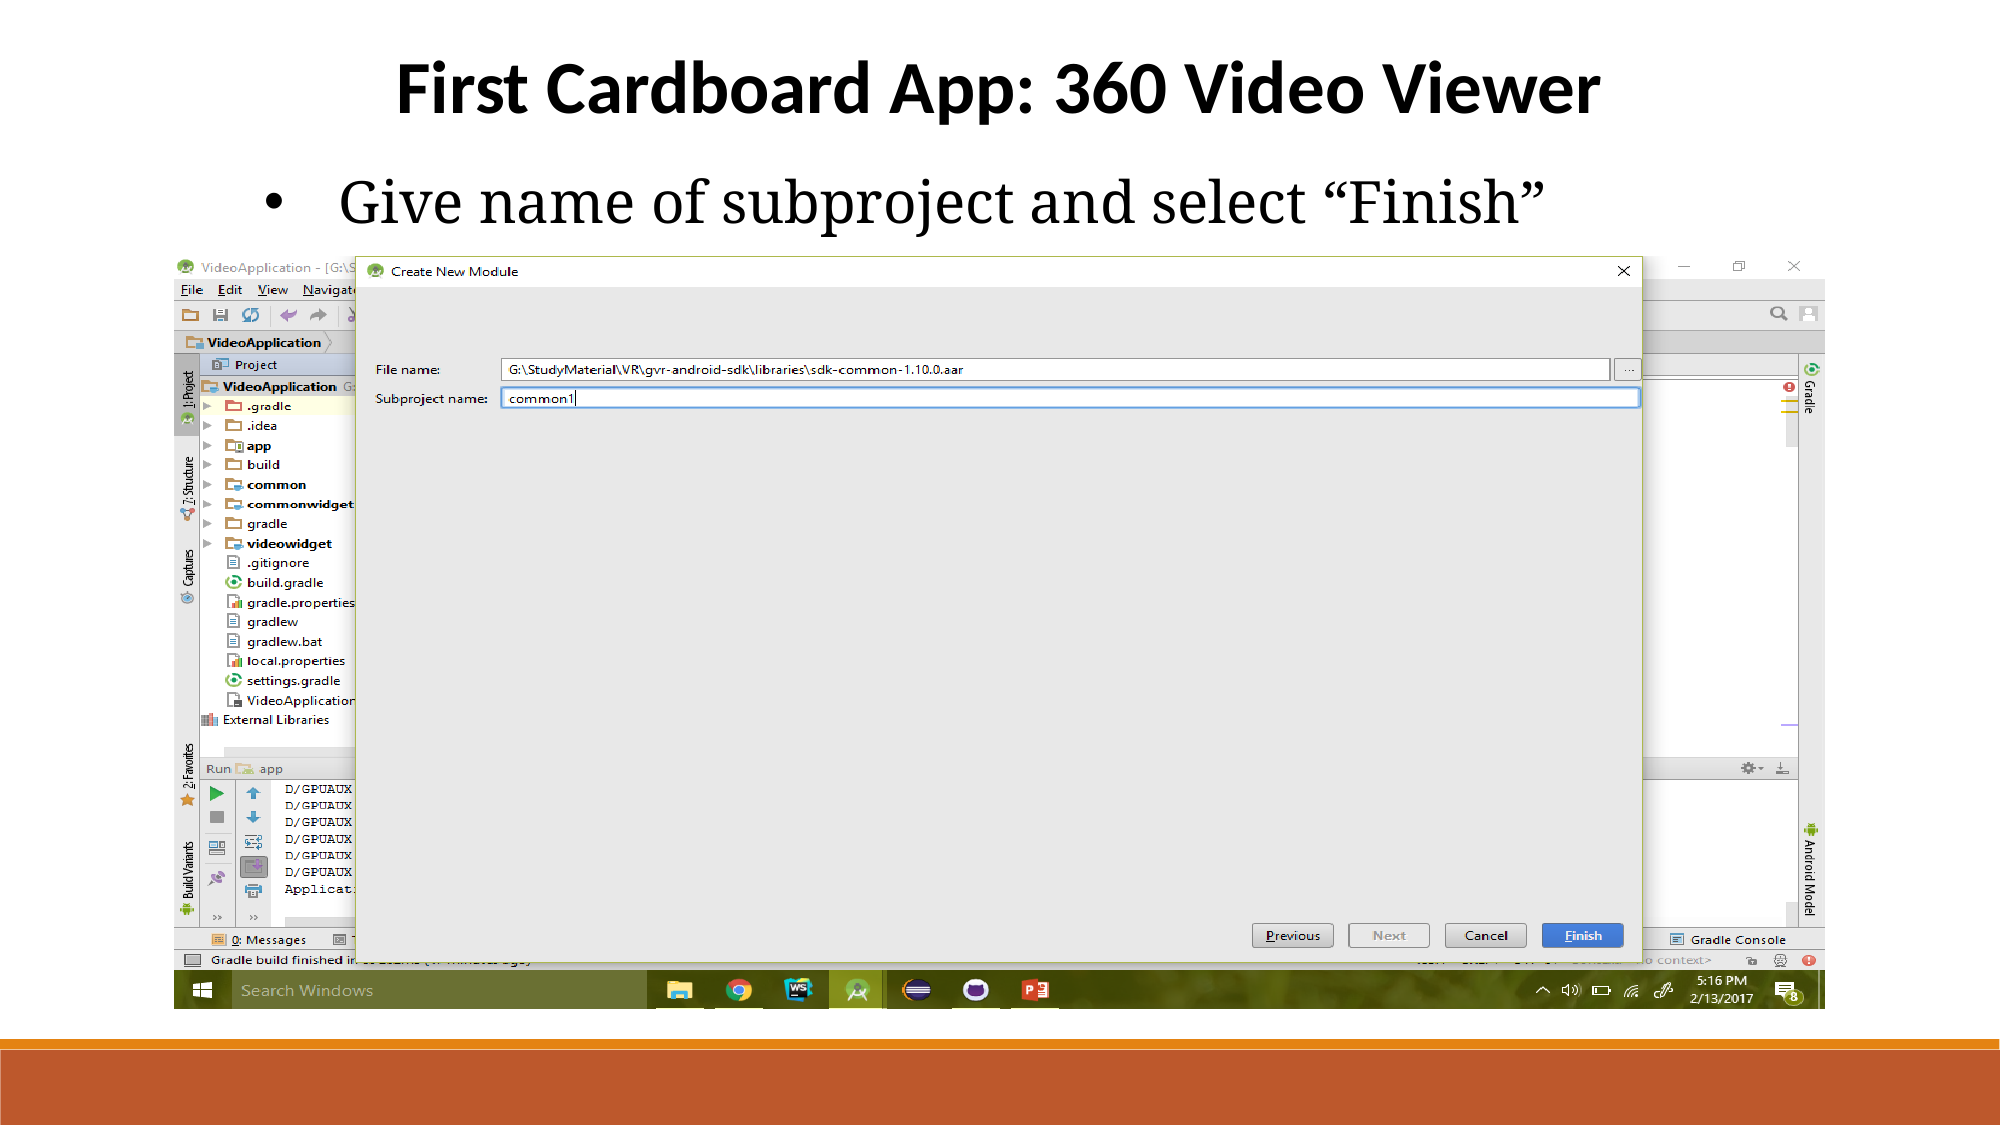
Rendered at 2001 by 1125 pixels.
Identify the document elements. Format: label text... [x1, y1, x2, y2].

picture [174, 255, 1826, 1009]
text_box Give name of subproject and select “Finish” [249, 157, 1791, 253]
text_box First Cardboard App: 360 Video Viewer [324, 45, 1675, 123]
